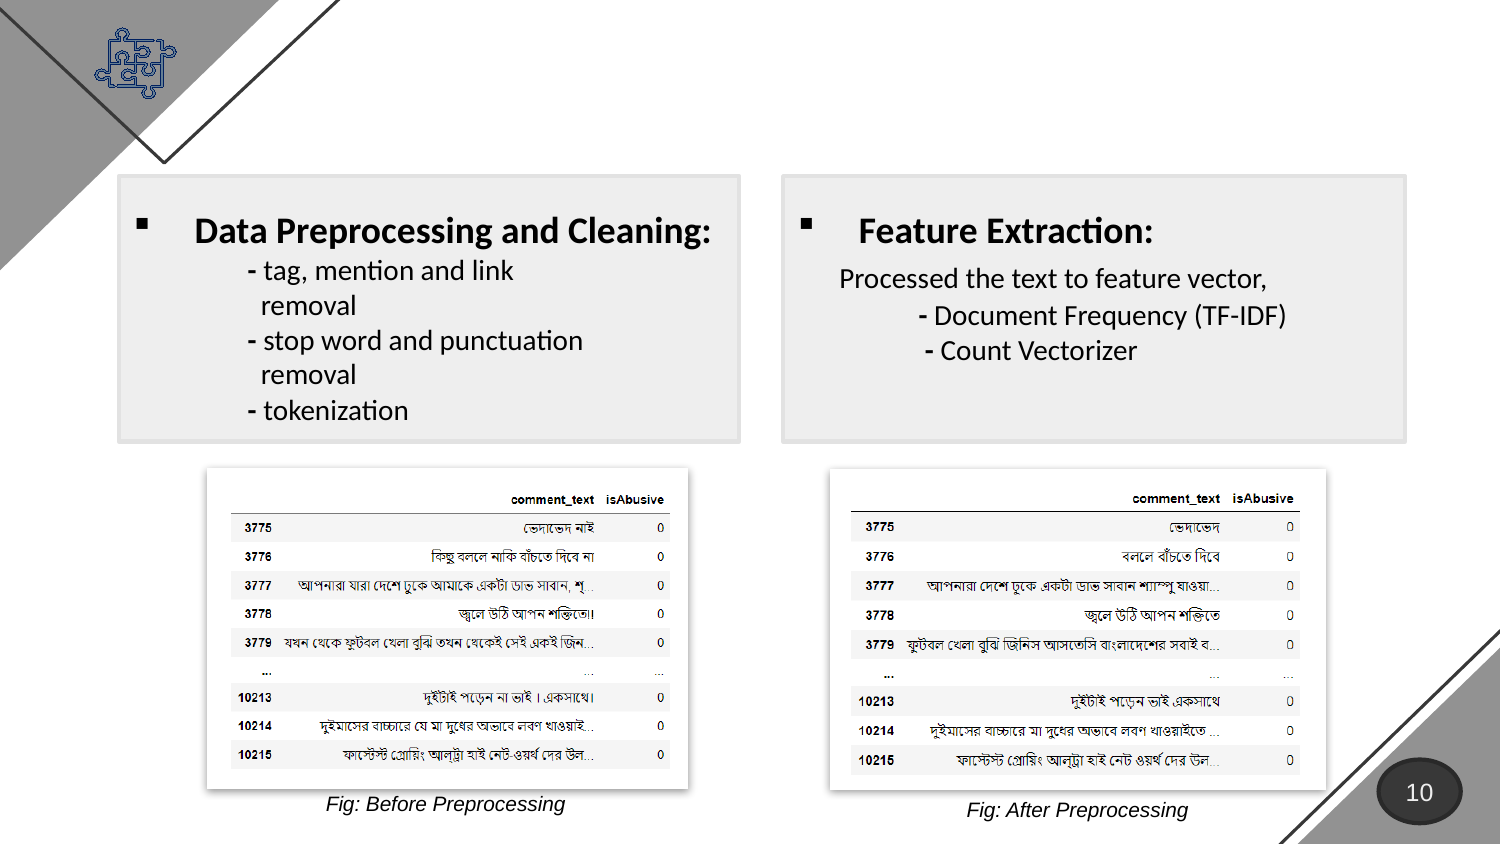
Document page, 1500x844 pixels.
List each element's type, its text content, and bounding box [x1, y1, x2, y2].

picture [844, 482, 1312, 776]
text_box [94, 27, 177, 99]
text_box Fig: Before Preprocessing [311, 783, 671, 823]
text_box Fig: After Preprocessing [951, 789, 1312, 830]
picture [221, 482, 675, 776]
text_box Feature Extraction: Processed the text to feature vector, - Document Frequency (TF-IDF) - Count Vectorizer [781, 174, 1407, 444]
text_box 10 [1376, 757, 1463, 826]
text_box Data Preprocessing and Cleaning: - tag, mention and link removal - stop word and punctuation removal - tokenization [117, 174, 741, 444]
